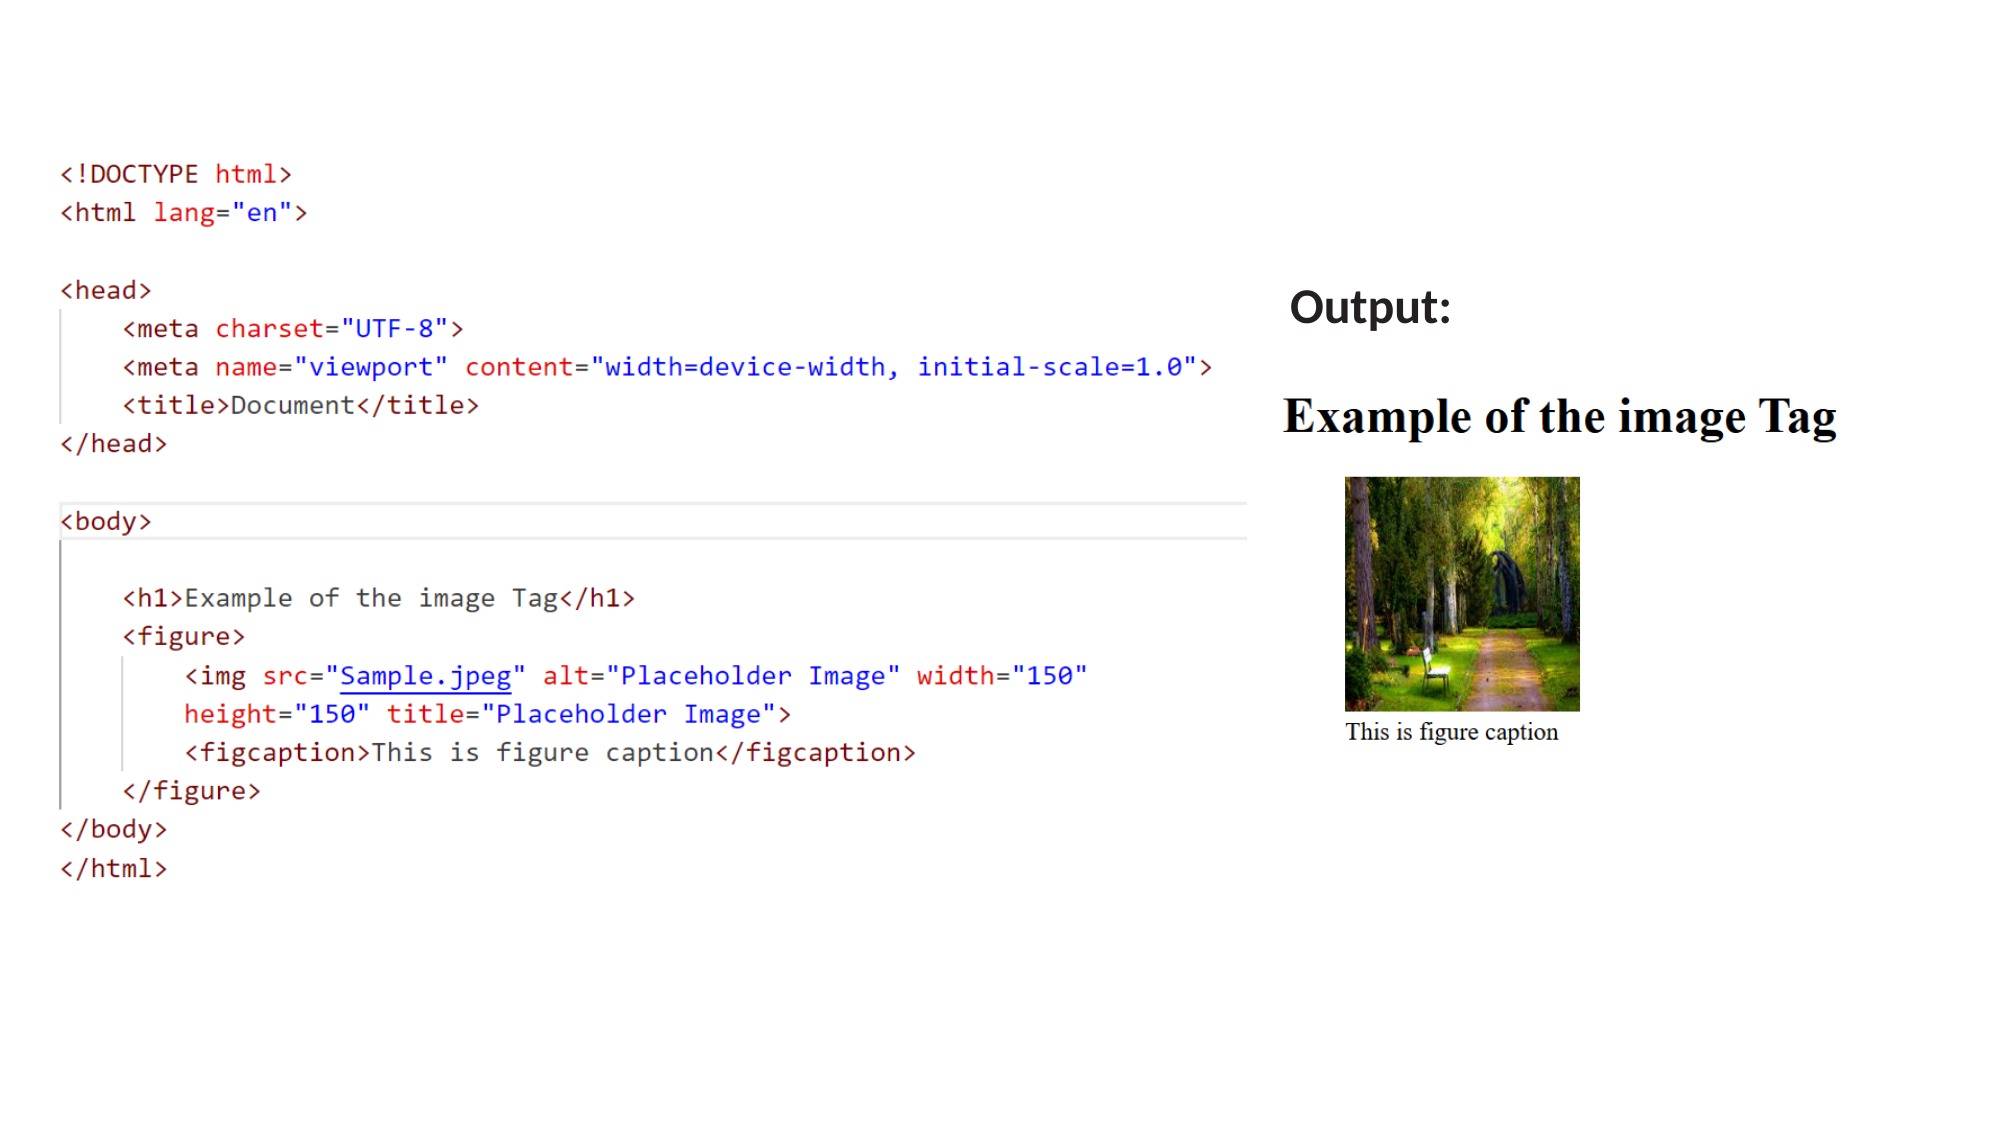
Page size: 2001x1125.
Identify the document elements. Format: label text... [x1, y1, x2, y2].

picture [47, 149, 1247, 893]
text_box Output: [1275, 266, 1468, 341]
picture [1273, 385, 1885, 770]
